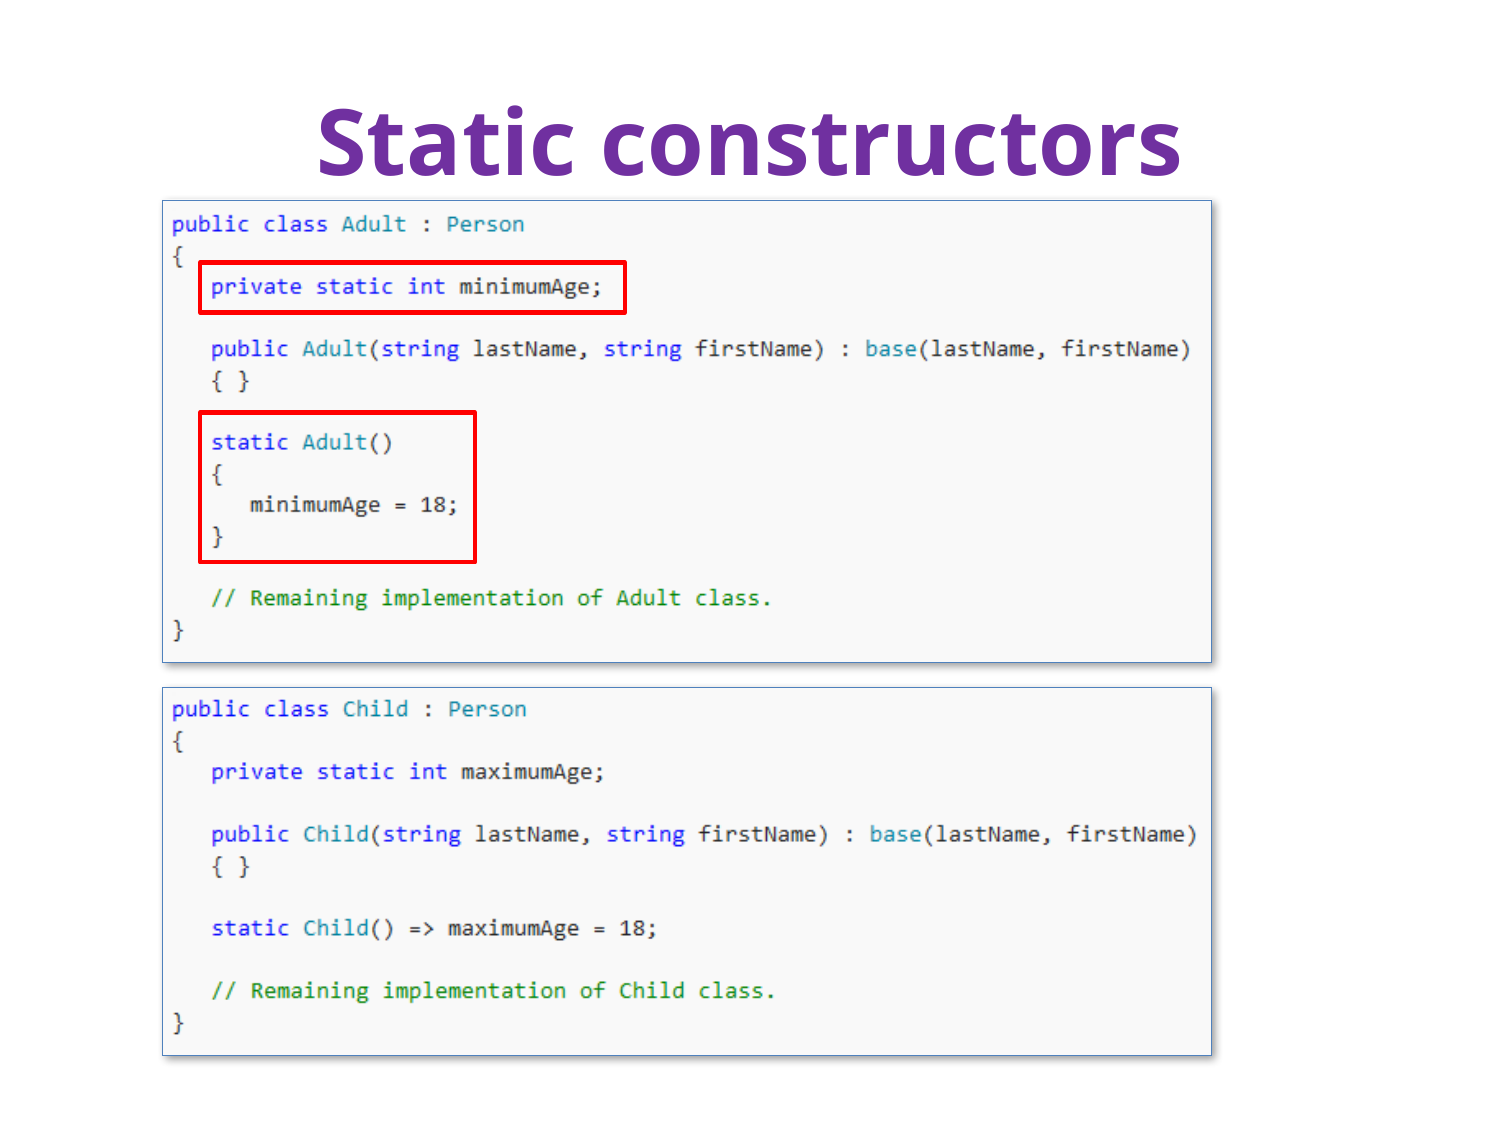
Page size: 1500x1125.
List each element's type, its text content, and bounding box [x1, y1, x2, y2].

picture [162, 199, 1212, 663]
picture [162, 687, 1212, 1057]
title Static constructors [75, 45, 1425, 233]
